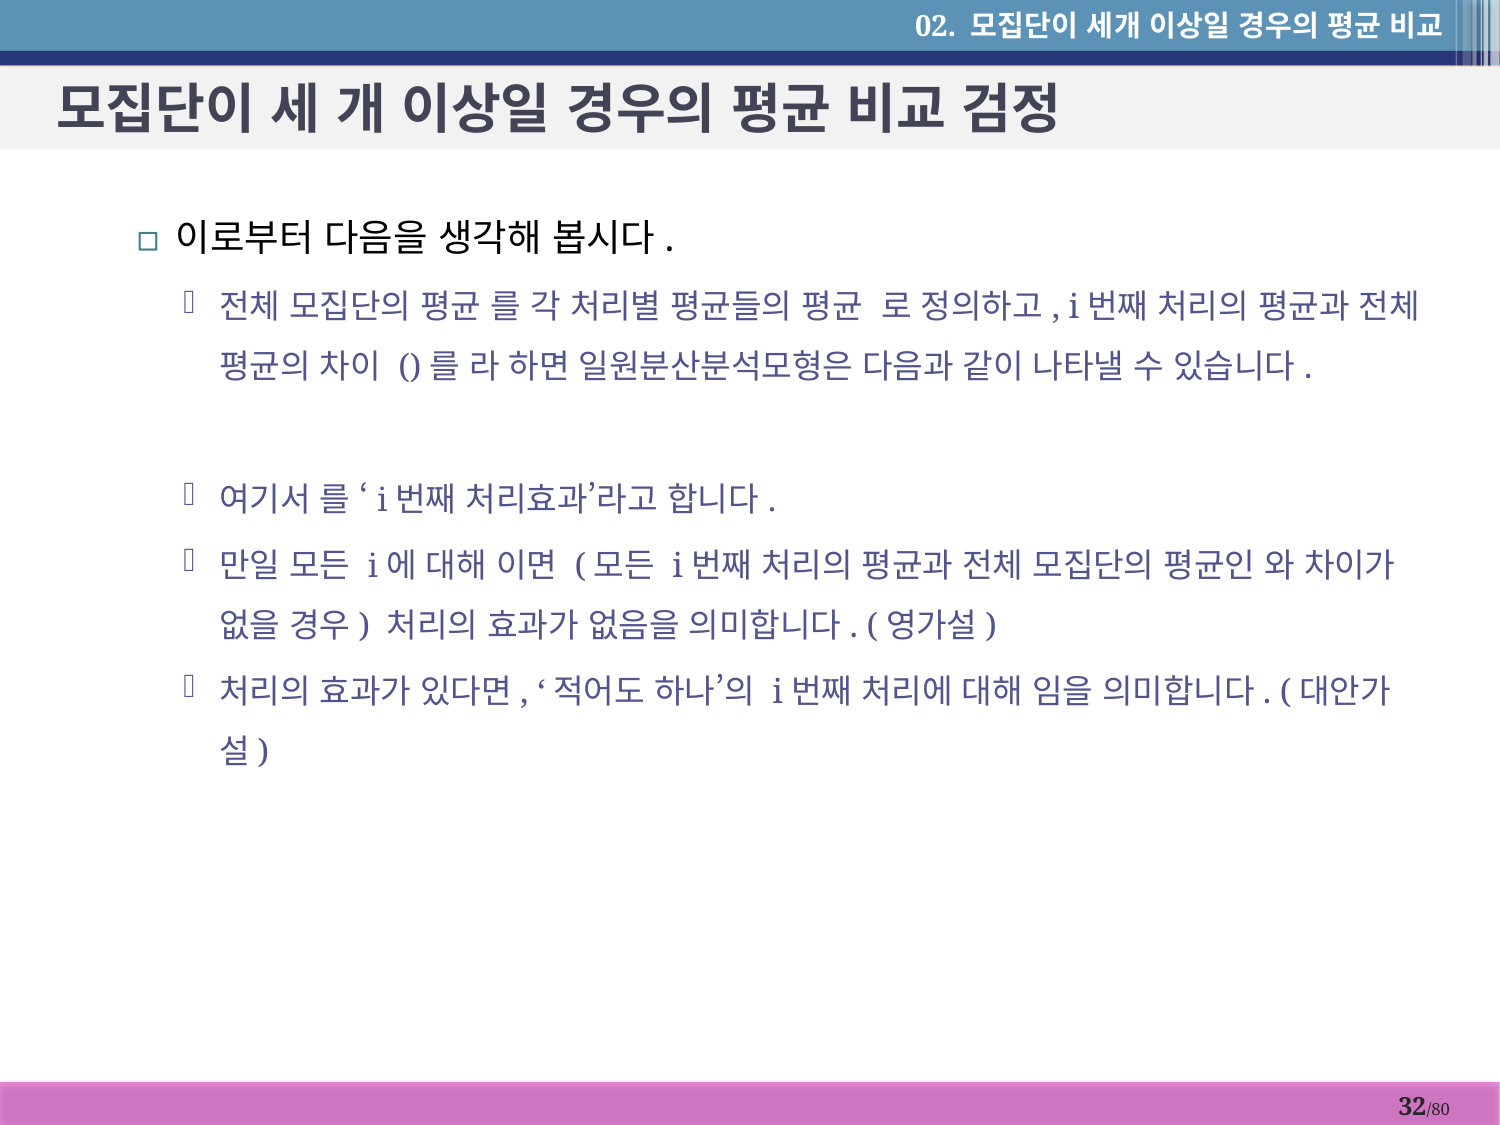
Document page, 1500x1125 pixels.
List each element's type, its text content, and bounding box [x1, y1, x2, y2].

text_box [41, 0, 1459, 55]
text_box 02. 모집단이 세개 이상일 경우의 평균 비교 [820, 0, 1459, 50]
title 모집단이 세 개 이상일 경우의 평균 비교 검정 [41, 64, 1459, 149]
